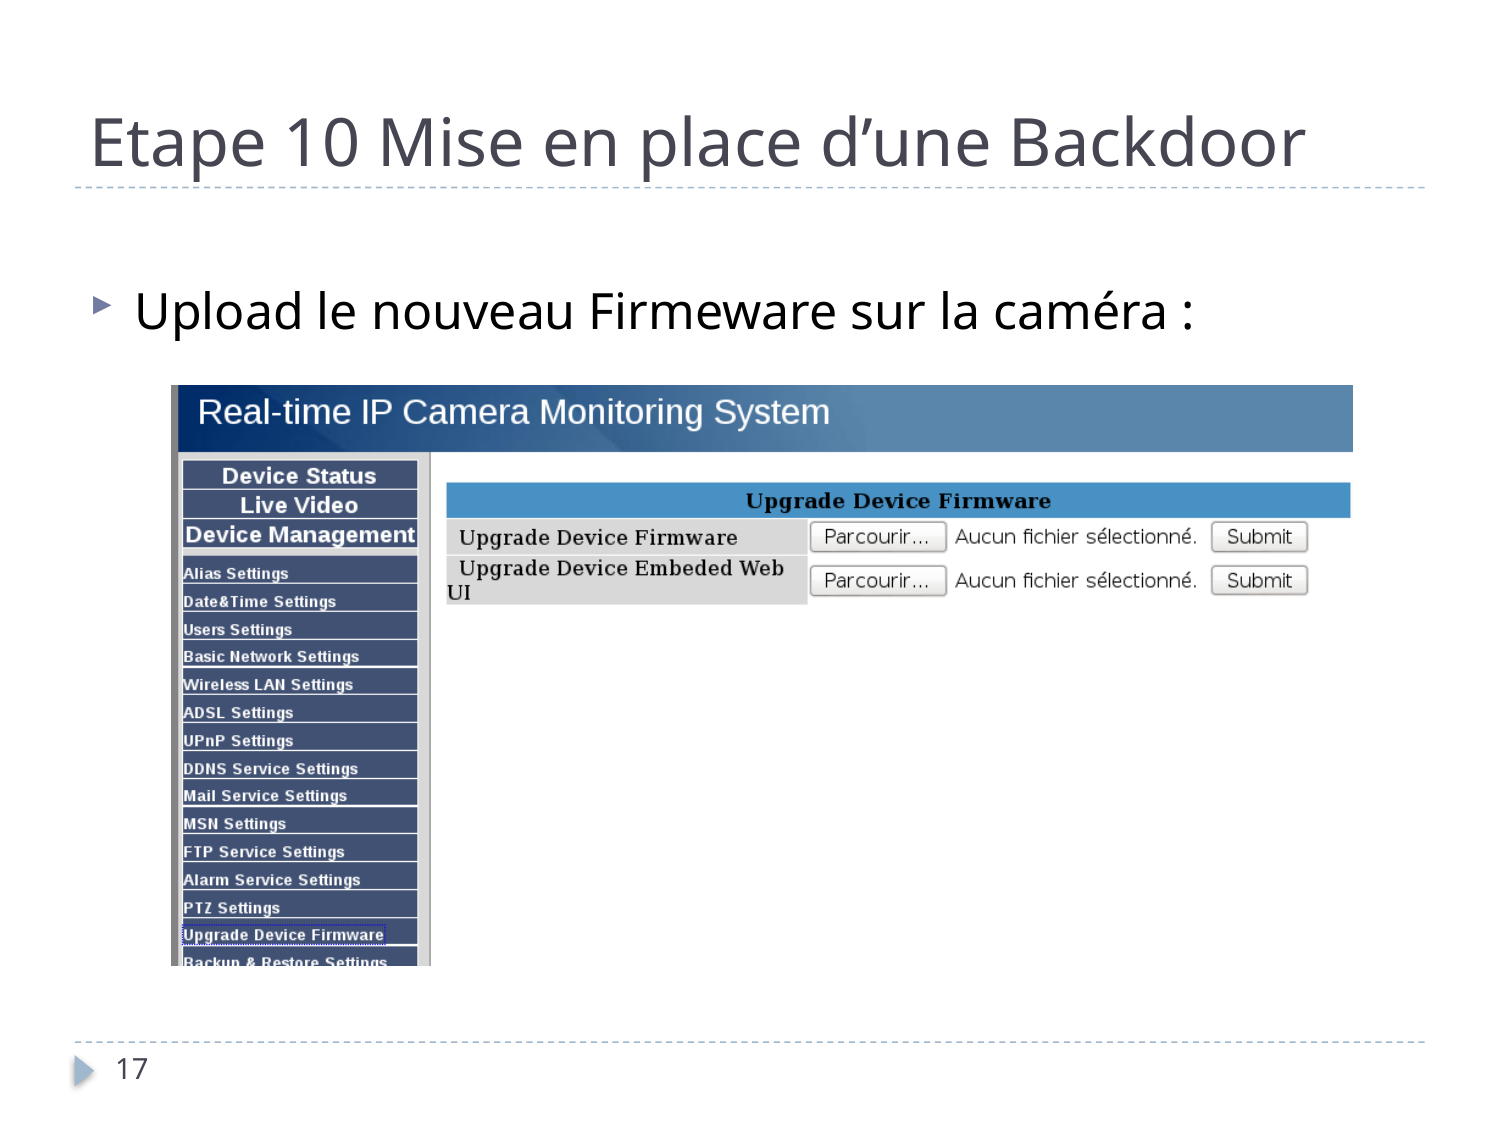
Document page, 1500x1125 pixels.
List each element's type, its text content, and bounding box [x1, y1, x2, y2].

picture [170, 385, 1353, 966]
text_box Upload le nouveau Firmeware sur la caméra : [75, 200, 1447, 1024]
title Etape 10 Mise en place d’une Backdoor [75, 24, 1425, 188]
slide_number 17 [100, 1042, 426, 1103]
